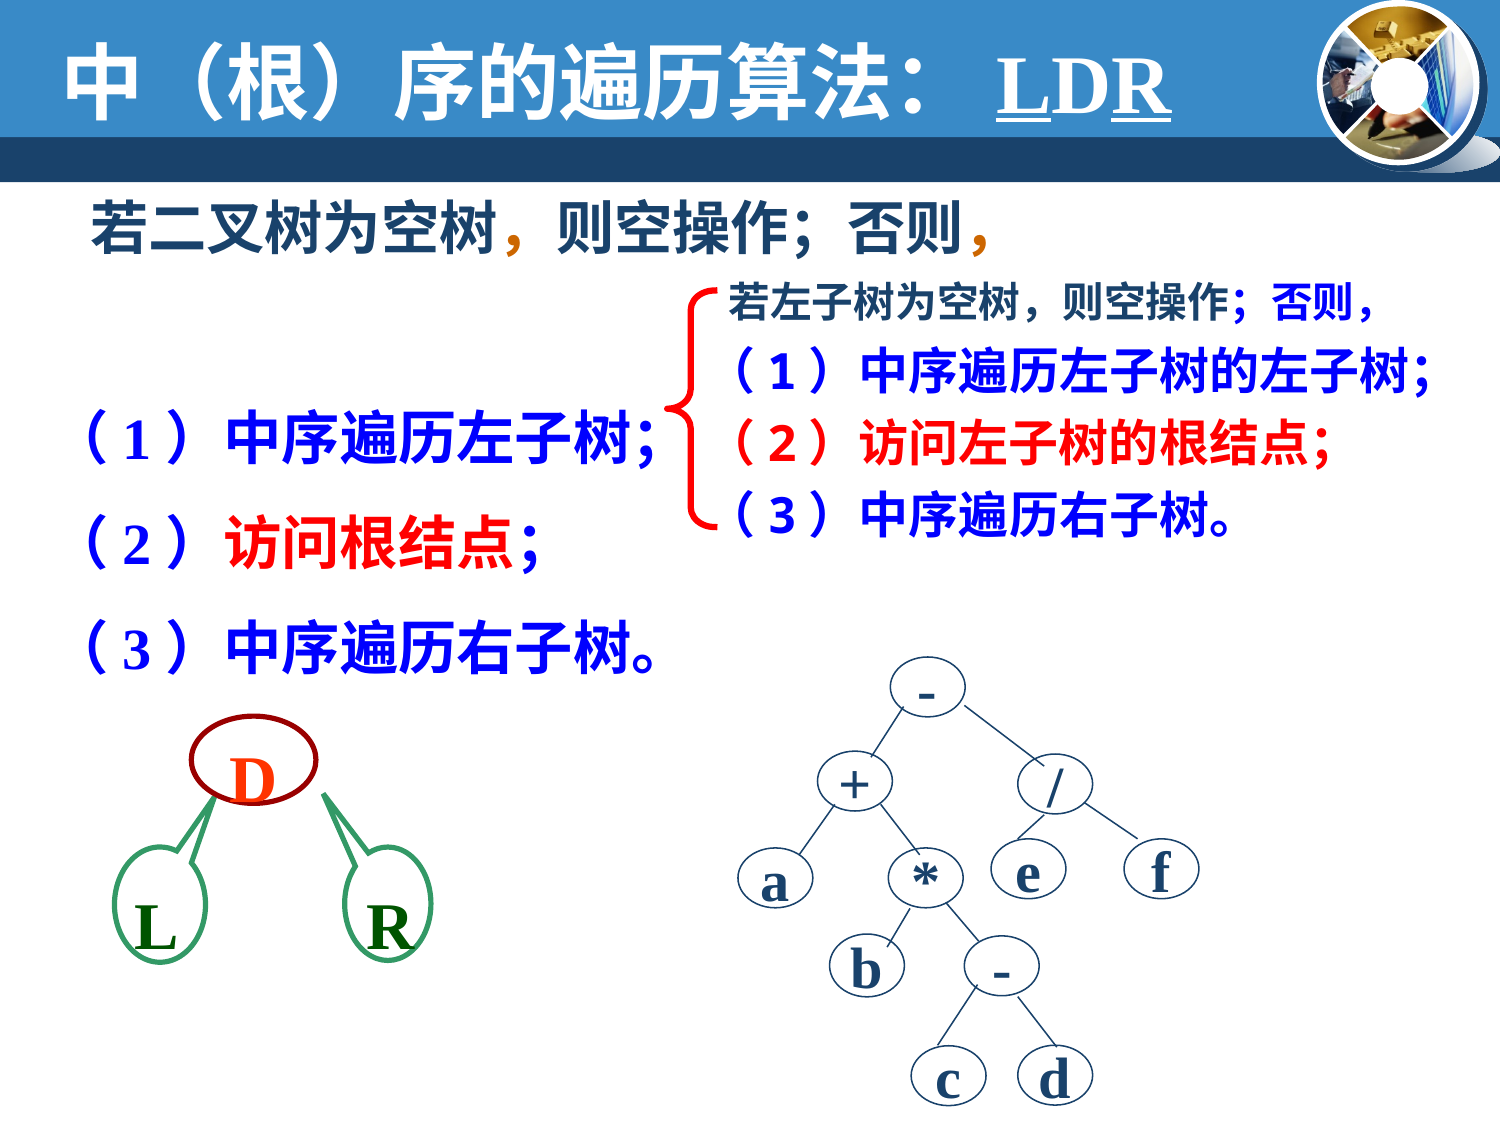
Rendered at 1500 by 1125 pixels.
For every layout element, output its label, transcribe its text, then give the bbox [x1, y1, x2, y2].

picture [1347, 6, 1448, 63]
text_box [114, 715, 432, 972]
picture [1322, 30, 1379, 134]
picture [1345, 105, 1449, 160]
text_box 若左子树为空树，则空操作；否则， （1）中序遍历左子树的左子树； （2）访问左子树的根结点； （3）中序遍历右子树。 [690, 248, 1474, 551]
text_box 若二叉树为空树，则空操作；否则， （1）中序遍历左子树； （2）访问根结点； （3）中序遍历右子树。 [35, 148, 1037, 689]
text_box [667, 393, 690, 424]
picture [1418, 29, 1474, 137]
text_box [737, 656, 1200, 1106]
text_box 中（根）序的遍历算法：LDR [45, 22, 1187, 138]
